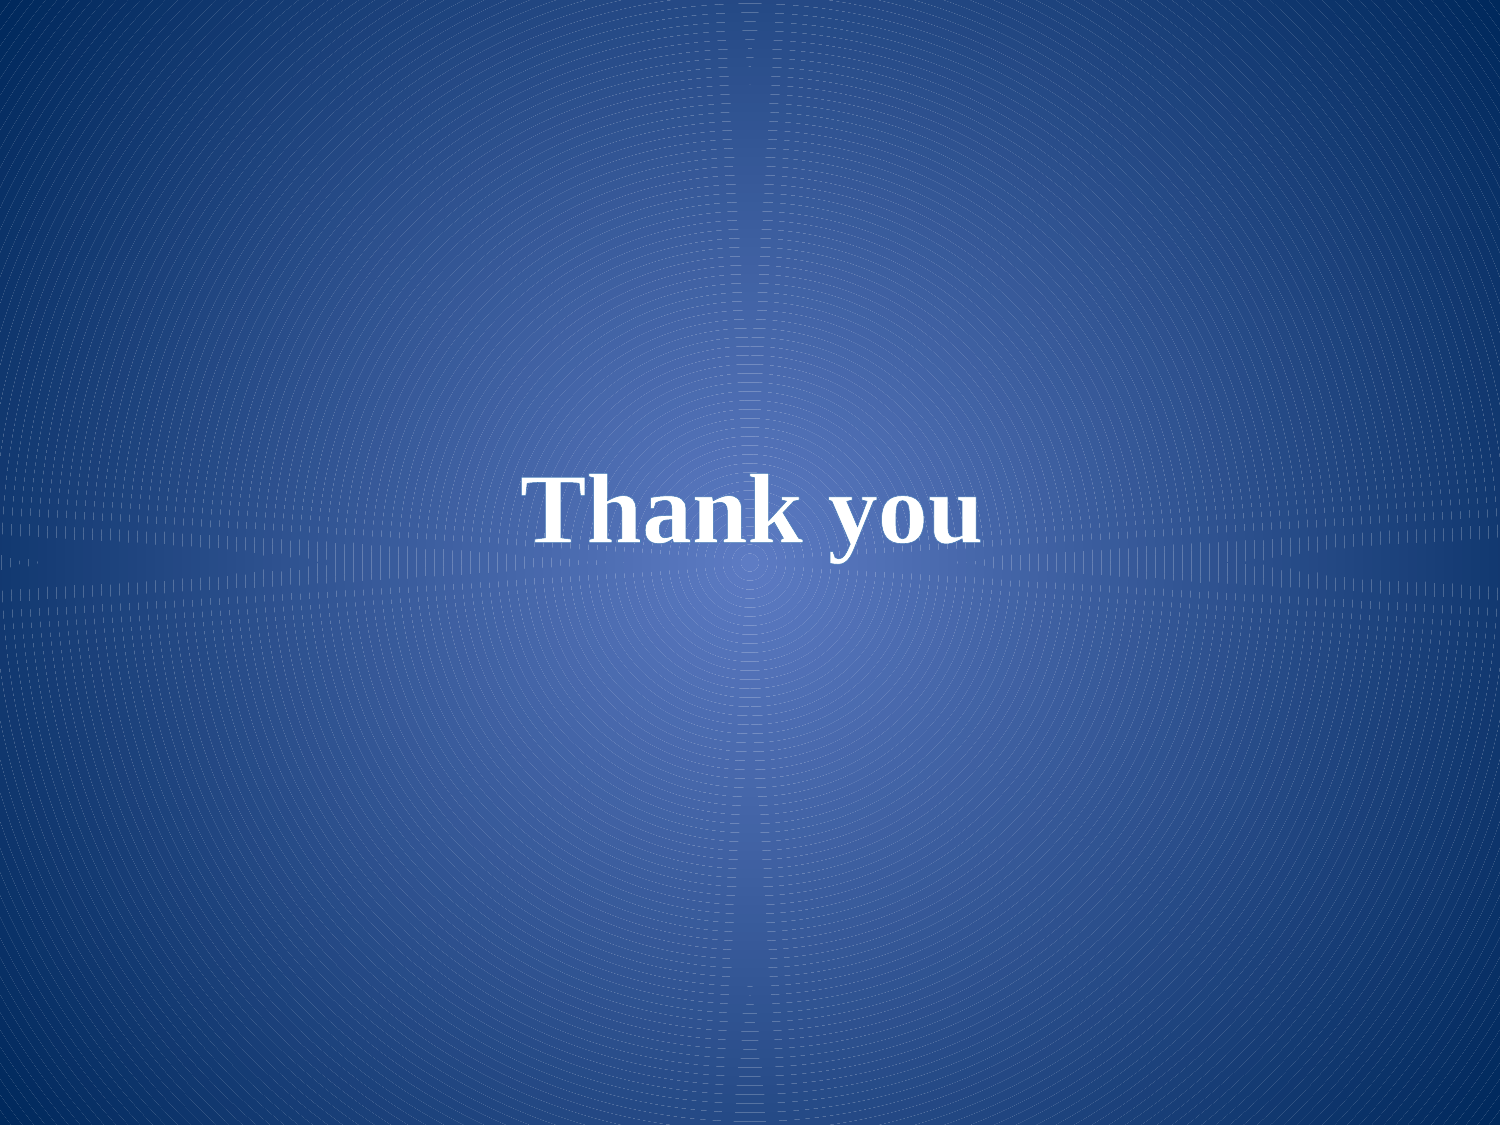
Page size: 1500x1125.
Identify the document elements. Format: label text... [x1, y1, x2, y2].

title Thank you [76, 408, 1427, 597]
